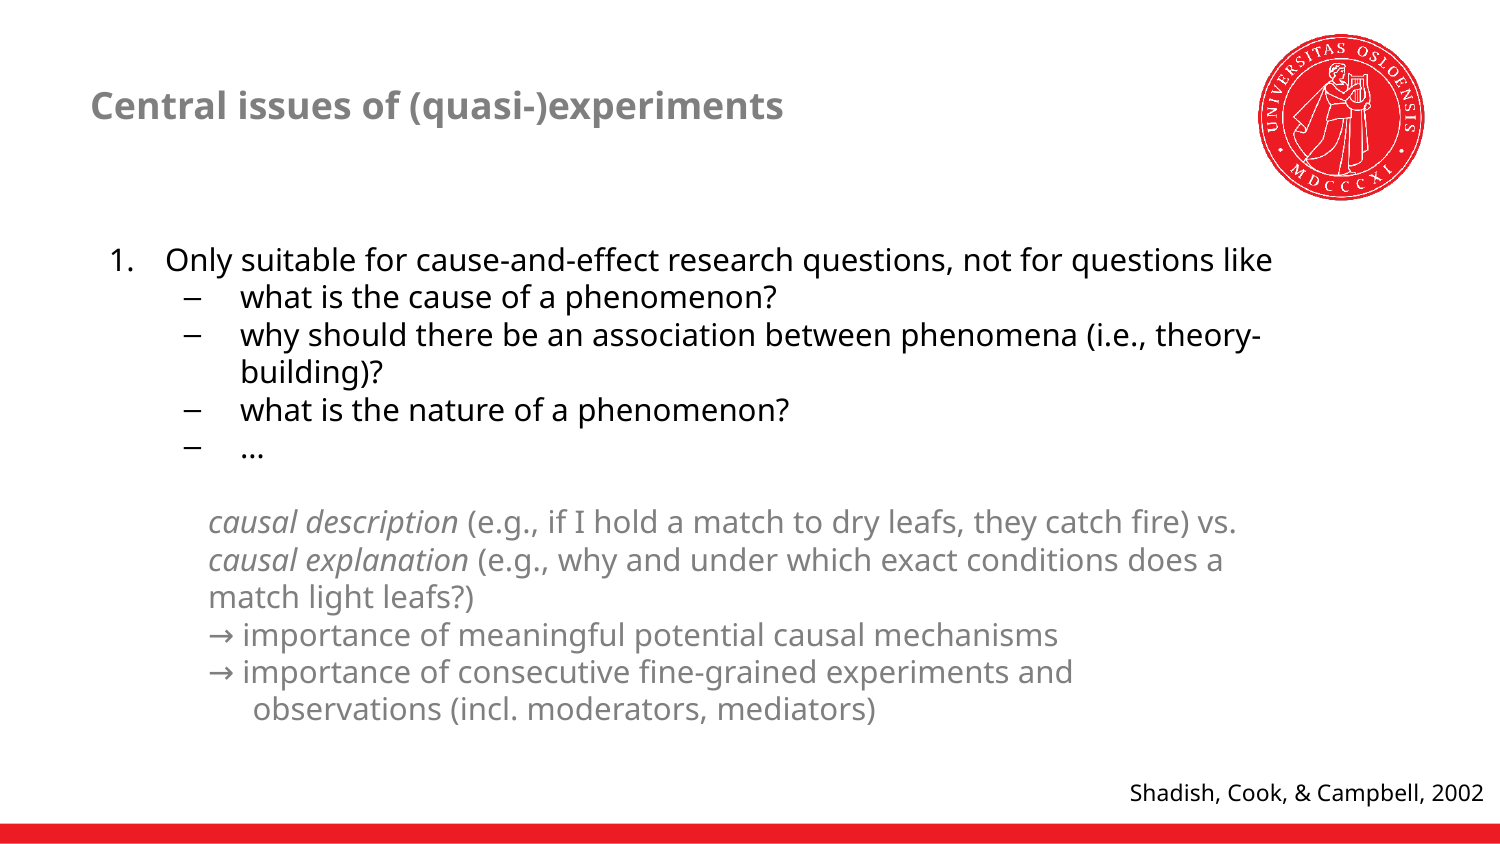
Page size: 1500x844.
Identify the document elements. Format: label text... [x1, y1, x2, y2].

picture [1257, 33, 1425, 201]
list Only suitable for cause-and-effect research questions, not for questions like what is the cause of a phenomenon? why should there be an association between phenomena (i.e., theory-building)? what is the nature of a phenomenon? … causal description (e.g., if I hold a match to dry leafs, they catch fire) vs. causal explanation (e.g., why and under which exact conditions does a match light leafs?) → importance of meaningful potential causal mechanisms → importance of consecutive fine-grained experiments and observations (incl. moderators, mediators) [75, 232, 1416, 754]
title Central issues of (quasi-)experiments [75, 33, 1223, 175]
text_box Shadish, Cook, & Campbell, 2002 [296, 764, 1500, 820]
